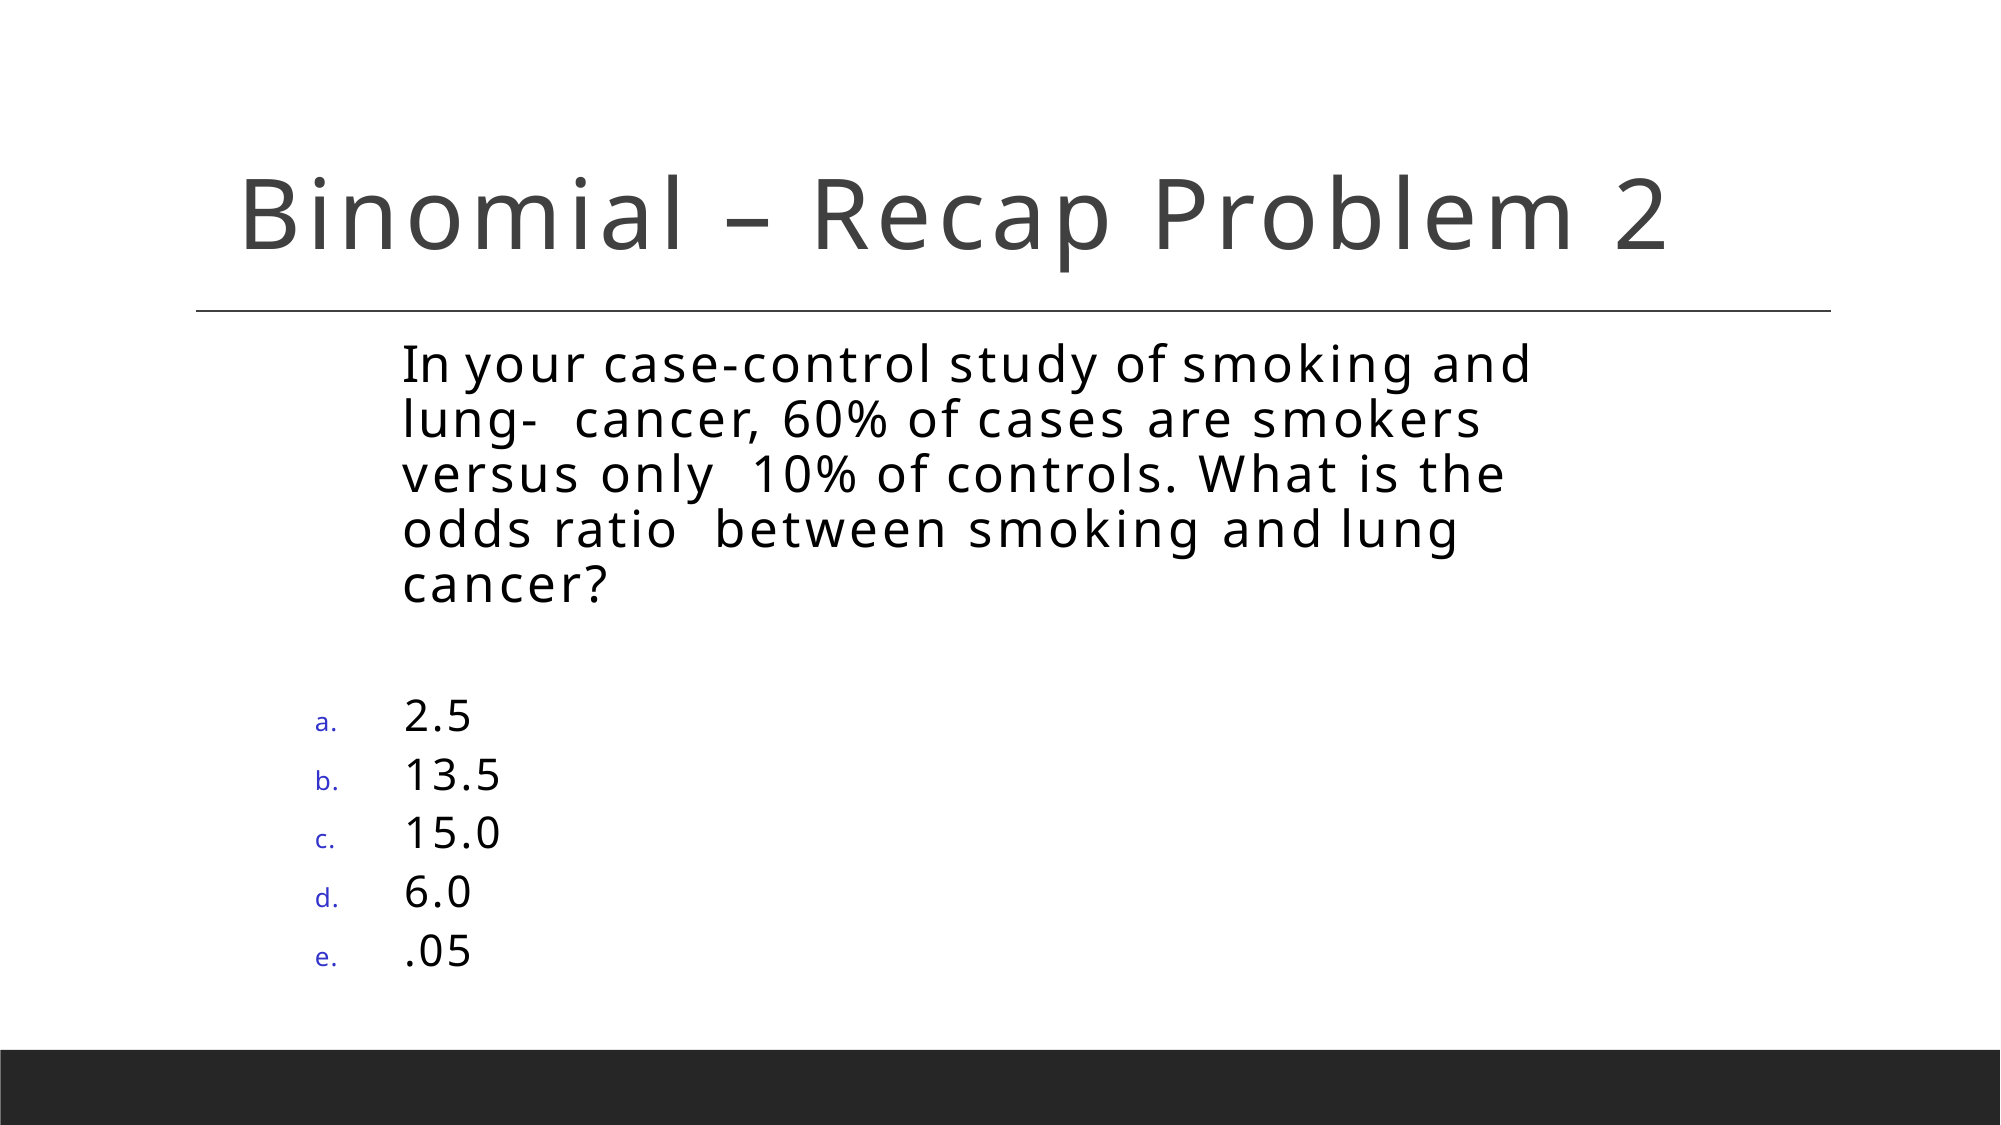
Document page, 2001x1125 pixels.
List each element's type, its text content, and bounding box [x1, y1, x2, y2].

title Binomial – Recap Problem 2 [235, 79, 1805, 270]
text_box In your case-control study of smoking and lung- cancer, 60% of cases are smokers versus only 10% of controls. What is the odds ratio between smoking and lung cancer? a. 2.5 b. 13.5 c. 15.0 d. 6.0 e. .05 [312, 330, 1636, 975]
